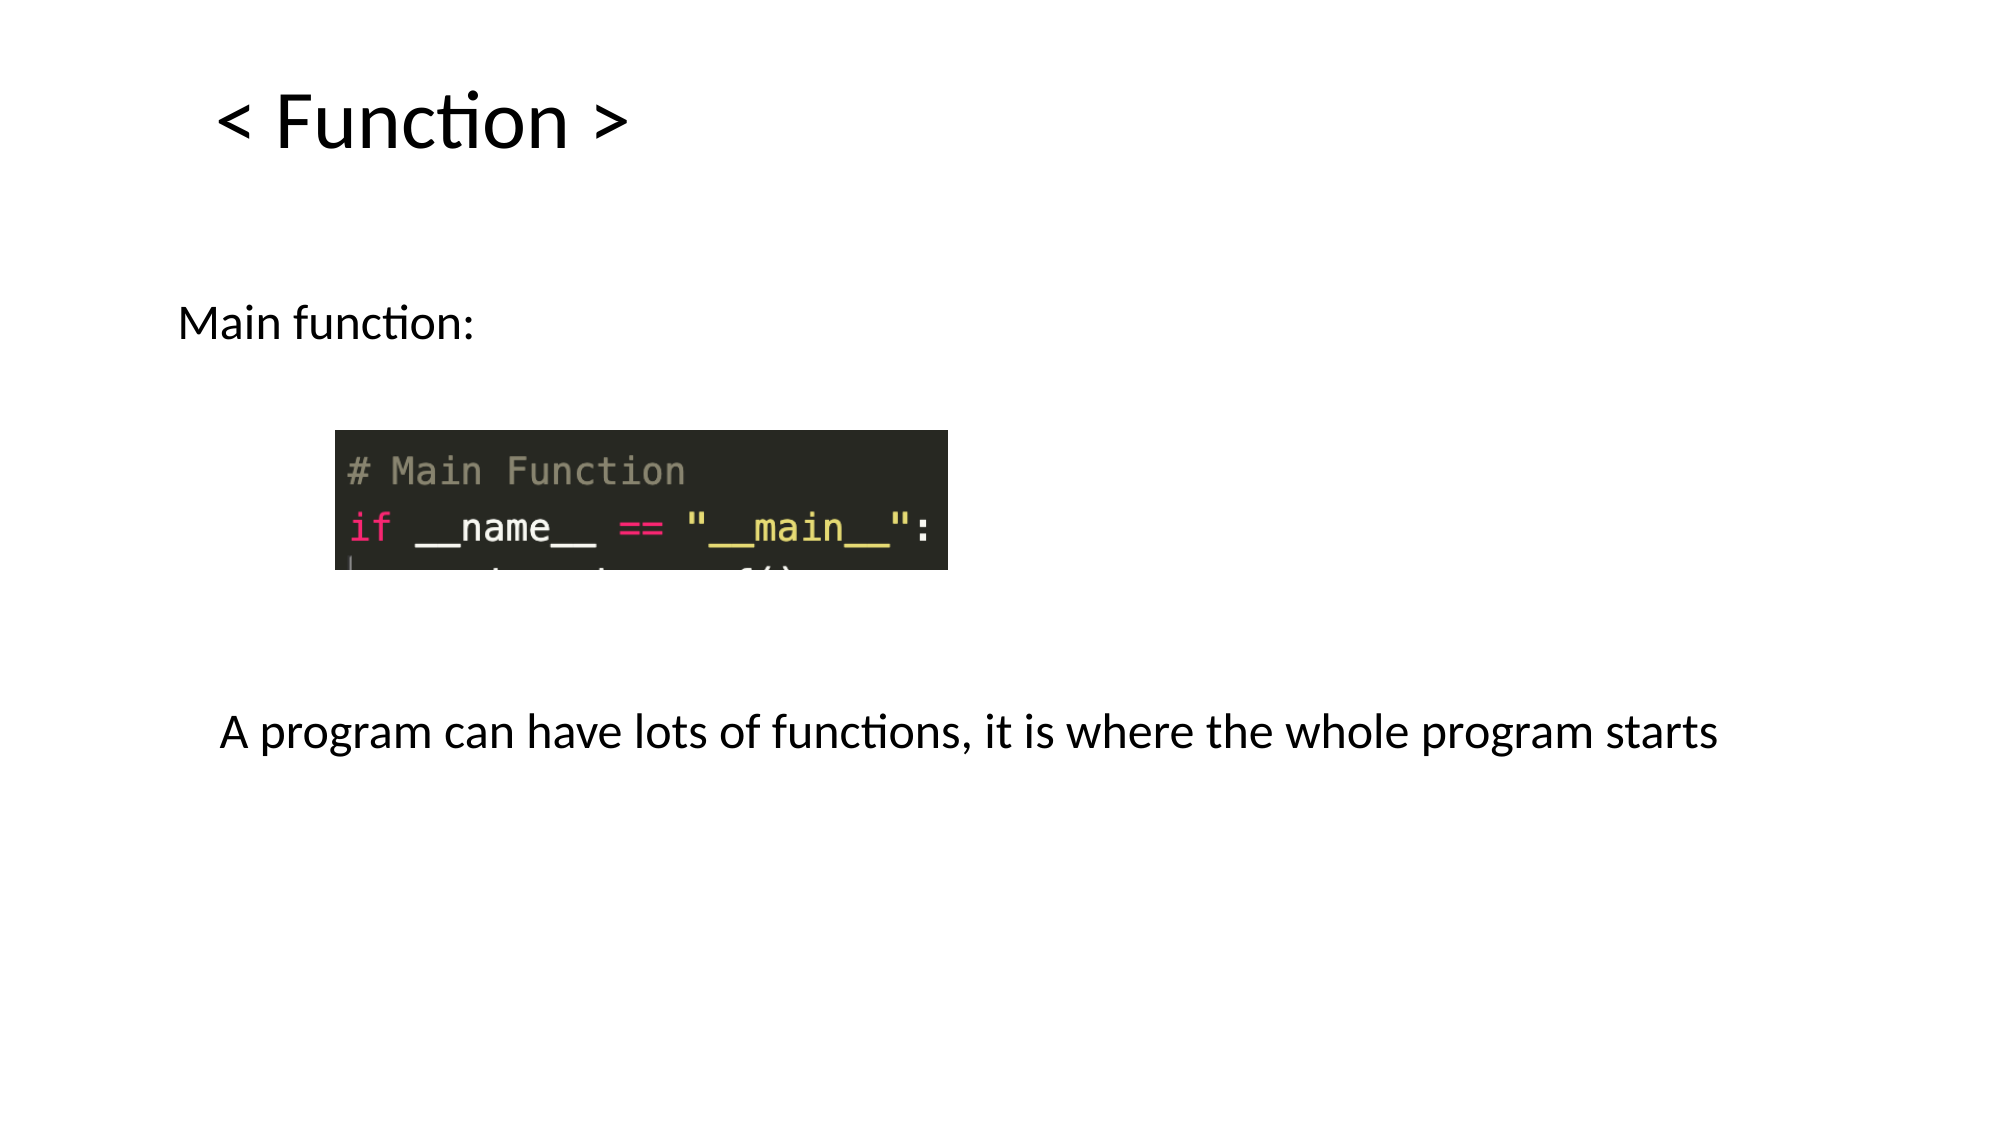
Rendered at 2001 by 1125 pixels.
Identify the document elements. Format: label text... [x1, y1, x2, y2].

text_box A program can have lots of functions, it is where the whole program starts [204, 691, 1750, 887]
text_box < Function > [200, 57, 647, 173]
text_box Main function: [162, 282, 1792, 478]
picture [335, 430, 948, 570]
